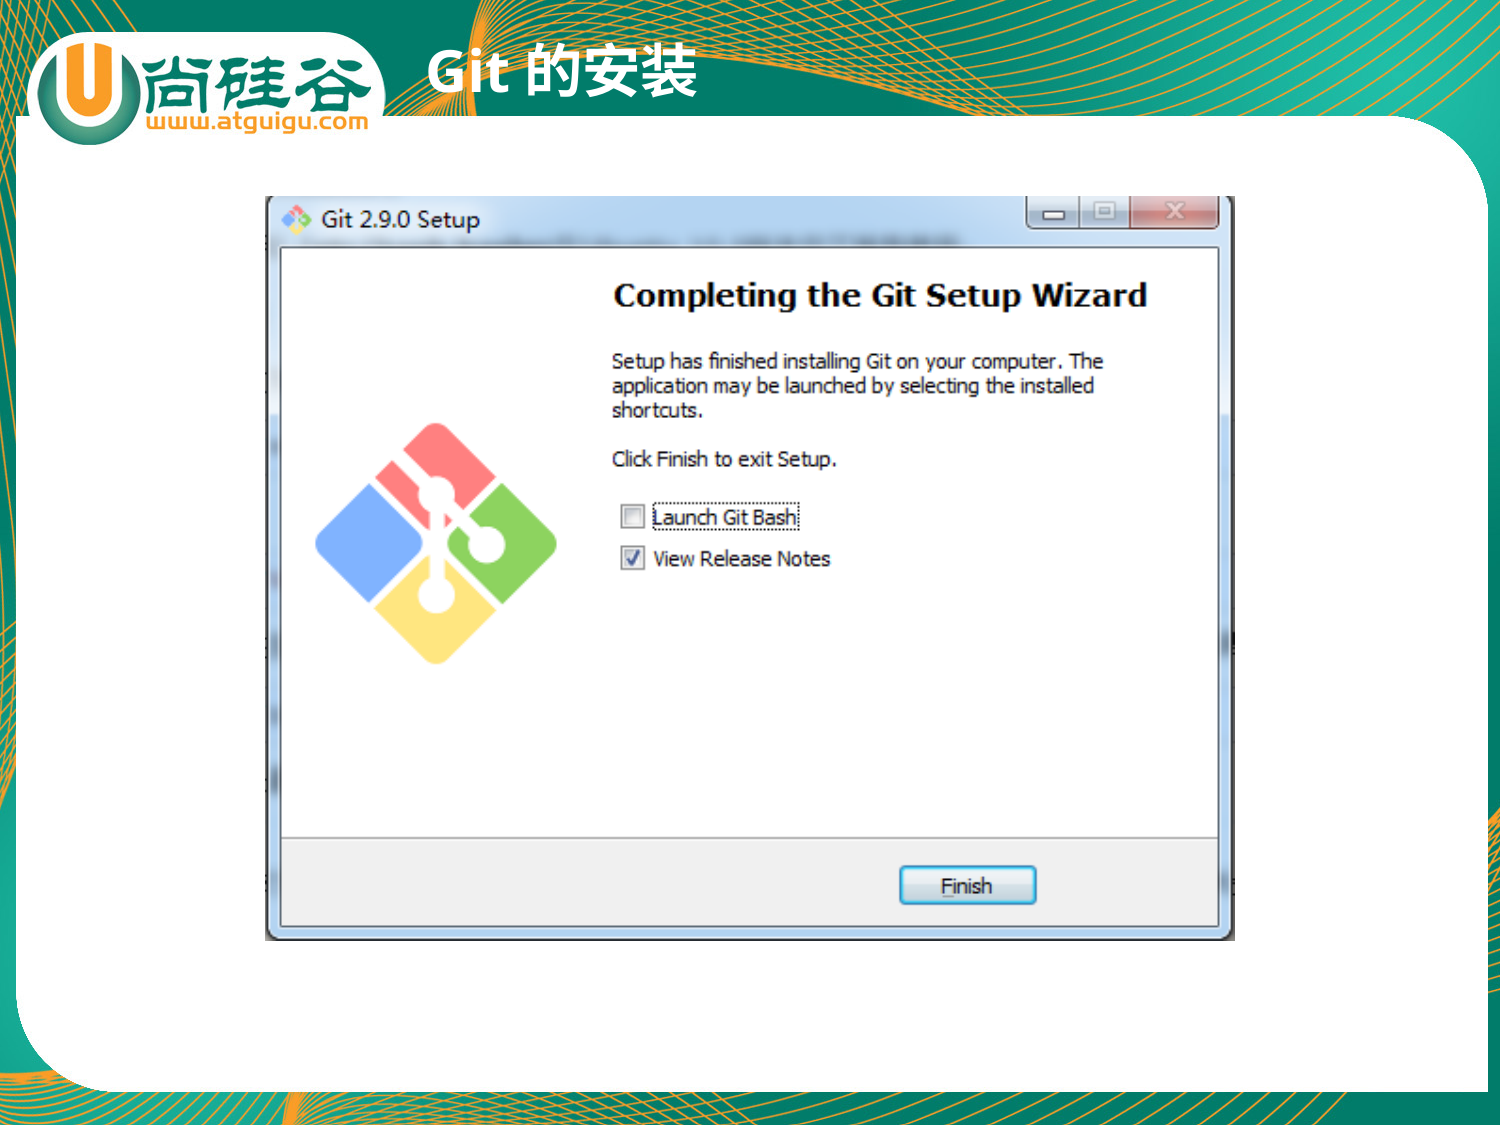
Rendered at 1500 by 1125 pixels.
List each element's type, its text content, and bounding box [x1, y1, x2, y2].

picture [0, 0, 1500, 1125]
text_box Git的安装 [194, 30, 930, 108]
